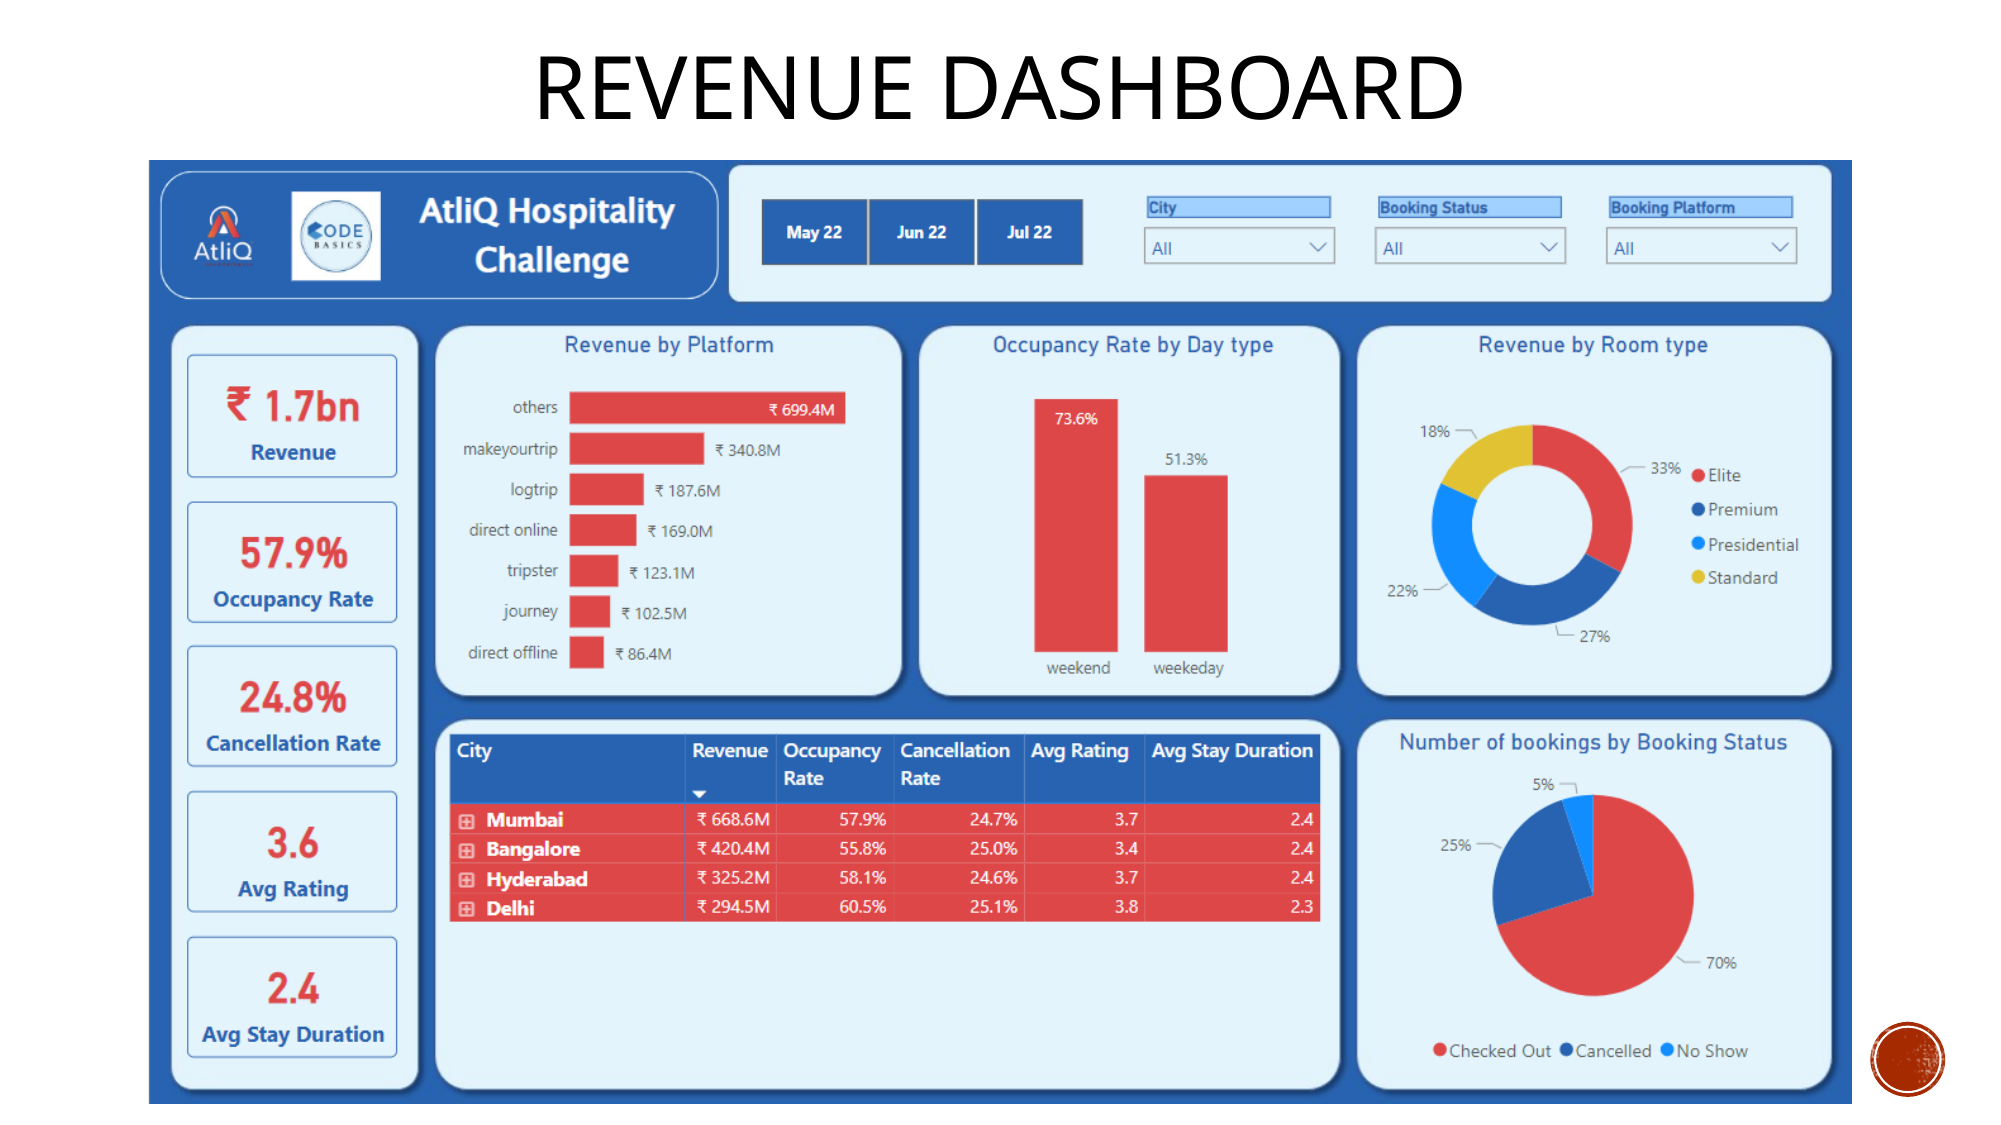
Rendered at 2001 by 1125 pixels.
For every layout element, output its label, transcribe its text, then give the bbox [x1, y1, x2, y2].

picture [148, 160, 1852, 1104]
title Revenue Dashboard [436, 39, 1564, 143]
